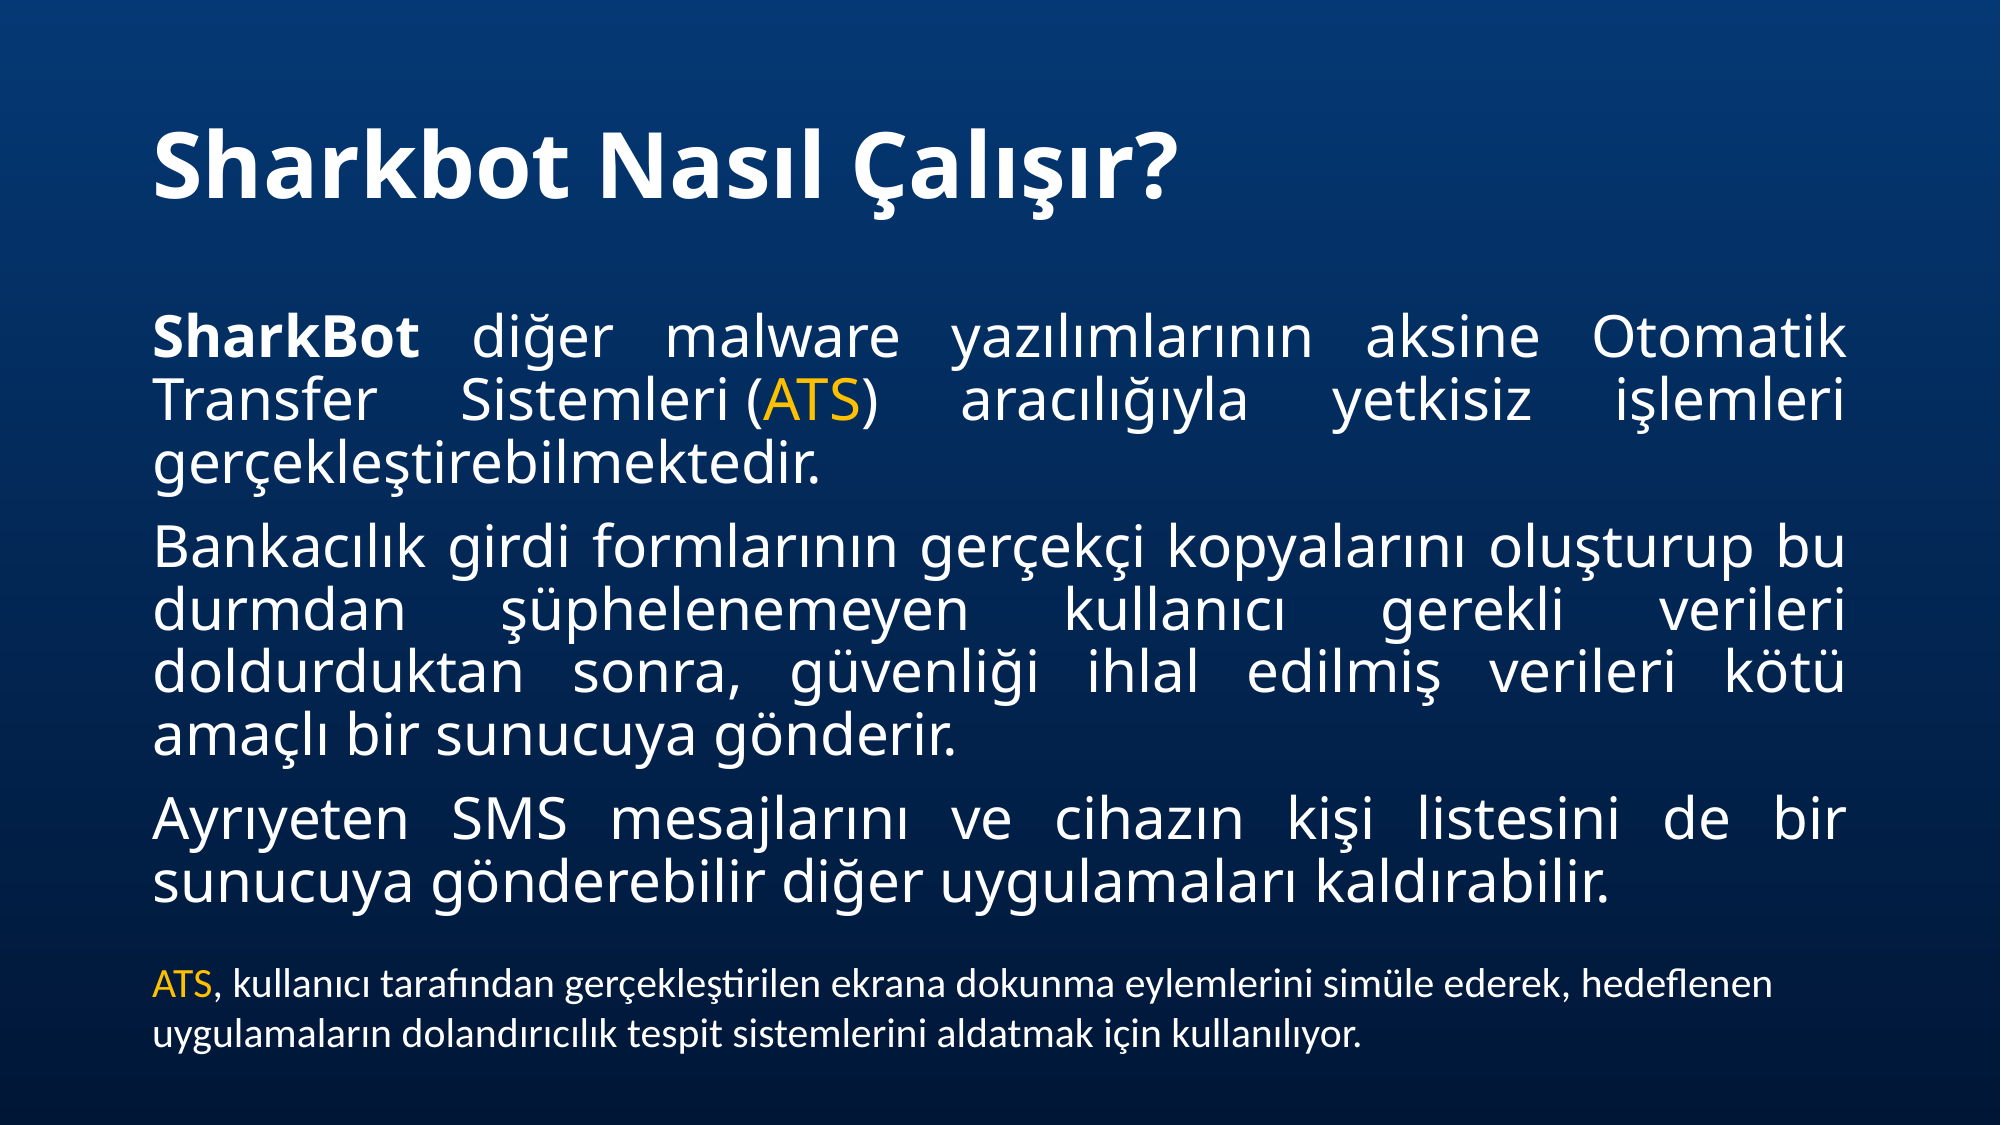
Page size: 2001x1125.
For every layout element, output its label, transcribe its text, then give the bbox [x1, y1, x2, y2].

title Sharkbot Nasıl Çalışır? [137, 59, 1863, 278]
list SharkBot diğer malware yazılımlarının aksine Otomatik Transfer Sistemleri (ATS) aracılığıyla yetkisiz işlemleri gerçekleştirebilmektedir. Bankacılık girdi formlarının gerçekçi kopyalarını oluşturup bu durmdan şüphelenemeyen kullanıcı gerekli verileri doldurduktan sonra, güvenliği ihlal edilmiş verileri kötü amaçlı bir sunucuya gönderir. Ayrıyeten SMS mesajlarını ve cihazın kişi listesini de bir sunucuya gönderebilir diğer uygulamaları kaldırabilir. [137, 299, 1863, 948]
text_box ATS, kullanıcı tarafından gerçekleştirilen ekrana dokunma eylemlerini simüle ederek, hedeflenen uygulamaların dolandırıcılık tespit sistemlerini aldatmak için kullanılıyor. [137, 948, 1863, 1064]
